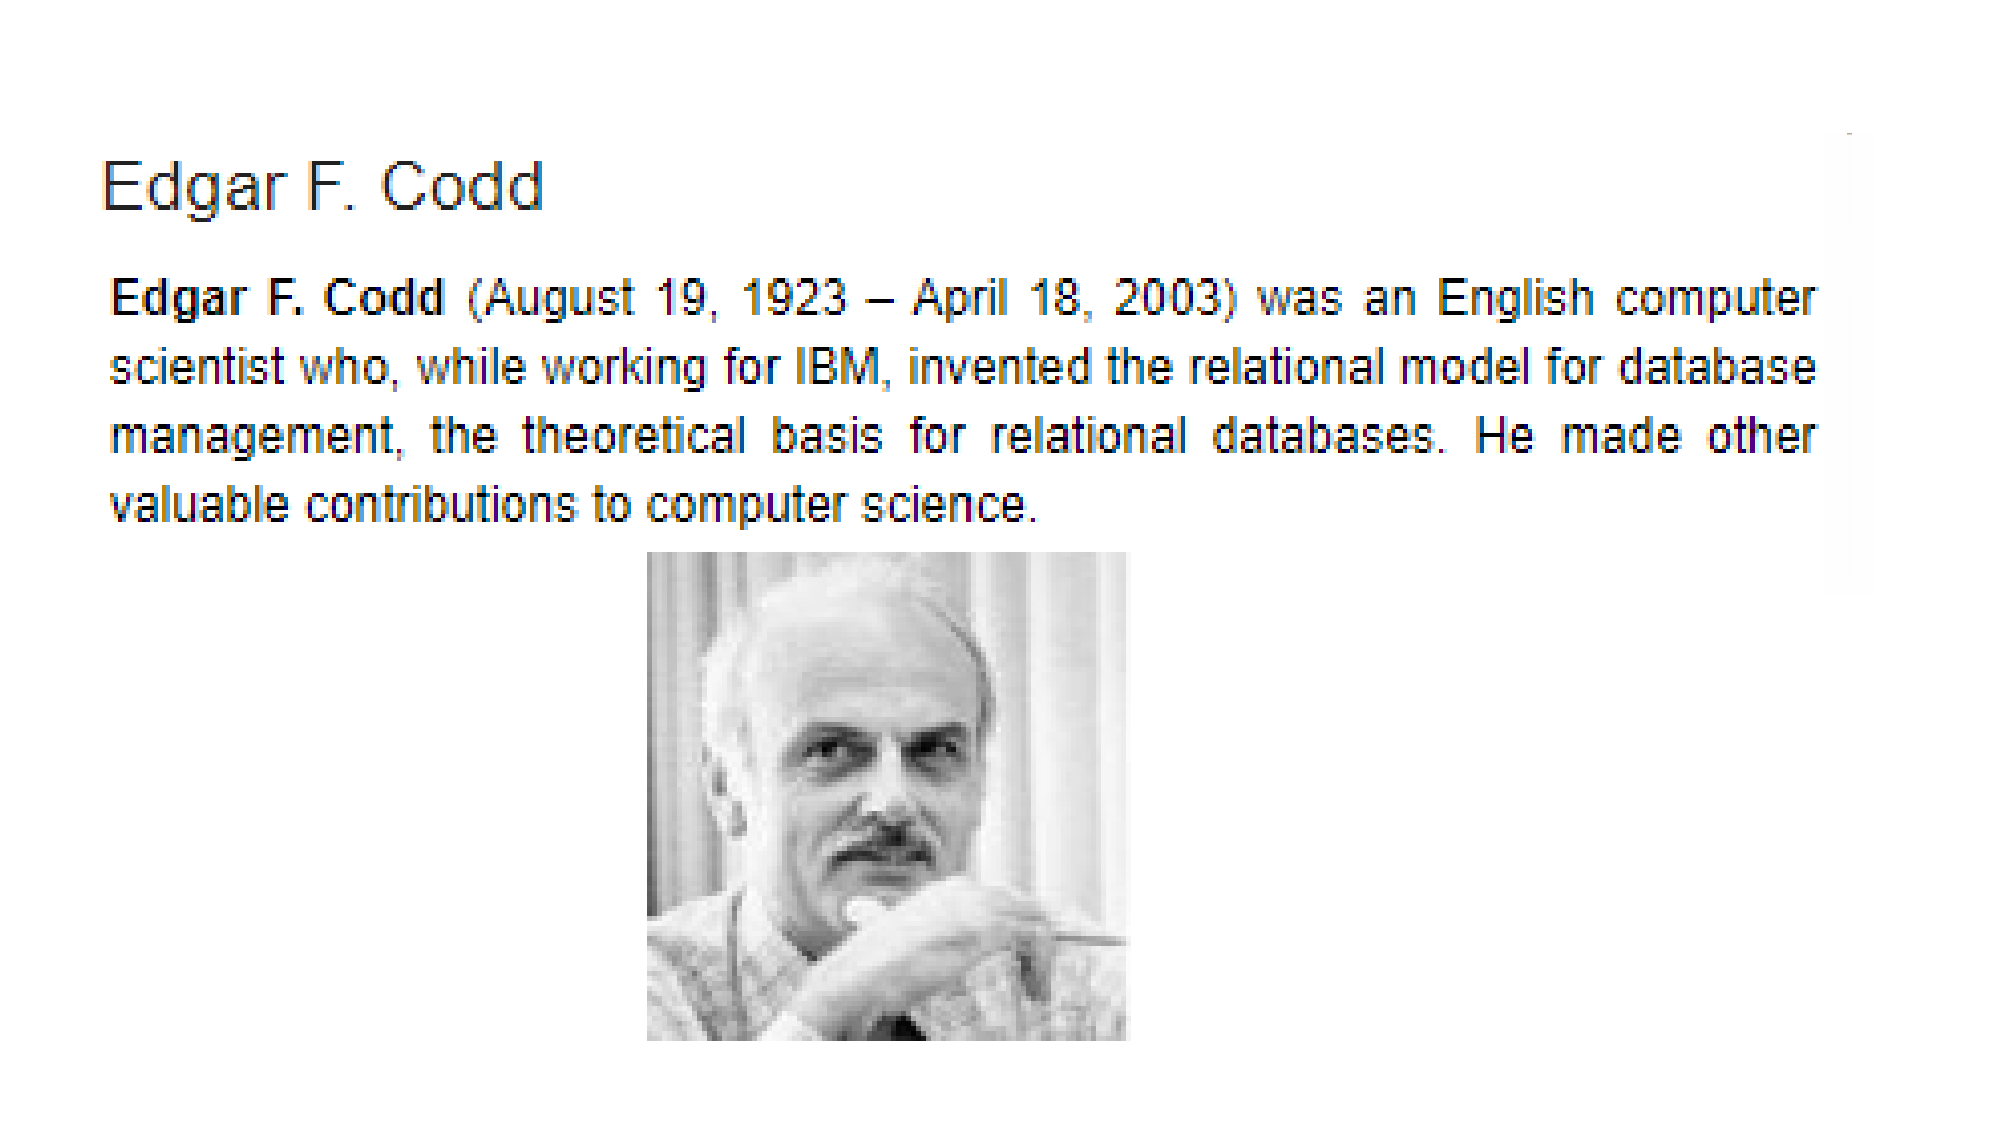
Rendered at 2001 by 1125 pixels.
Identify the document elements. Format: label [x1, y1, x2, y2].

picture [1619, 135, 2000, 594]
list [86, 133, 1852, 575]
picture [638, 543, 1131, 1046]
